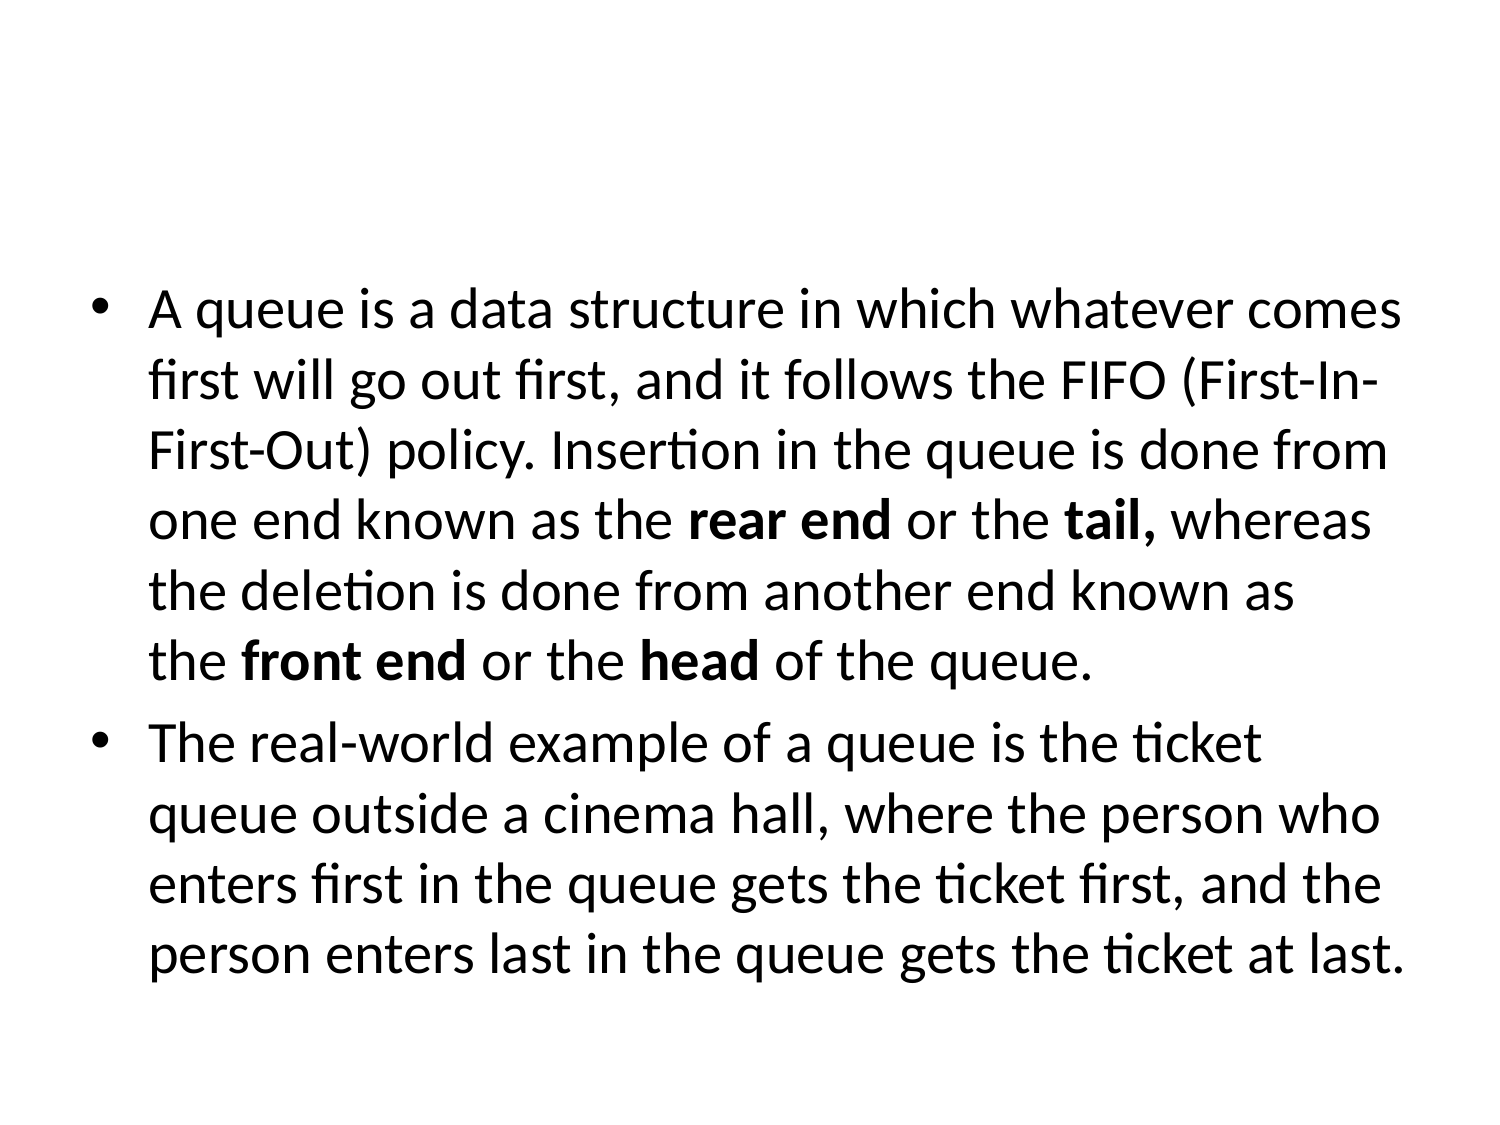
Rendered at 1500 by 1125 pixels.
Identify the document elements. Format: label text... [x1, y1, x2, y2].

list A queue is a data structure in which whatever comes first will go out first, and it follows the FIFO (First-In-First-Out) policy. Insertion in the queue is done from one end known as the rear end or the tail, whereas the deletion is done from another end known as the front end or the head of the queue. The real-world example of a queue is the ticket queue outside a cinema hall, where the person who enters first in the queue gets the ticket first, and the person enters last in the queue gets the ticket at last. [75, 262, 1425, 1005]
